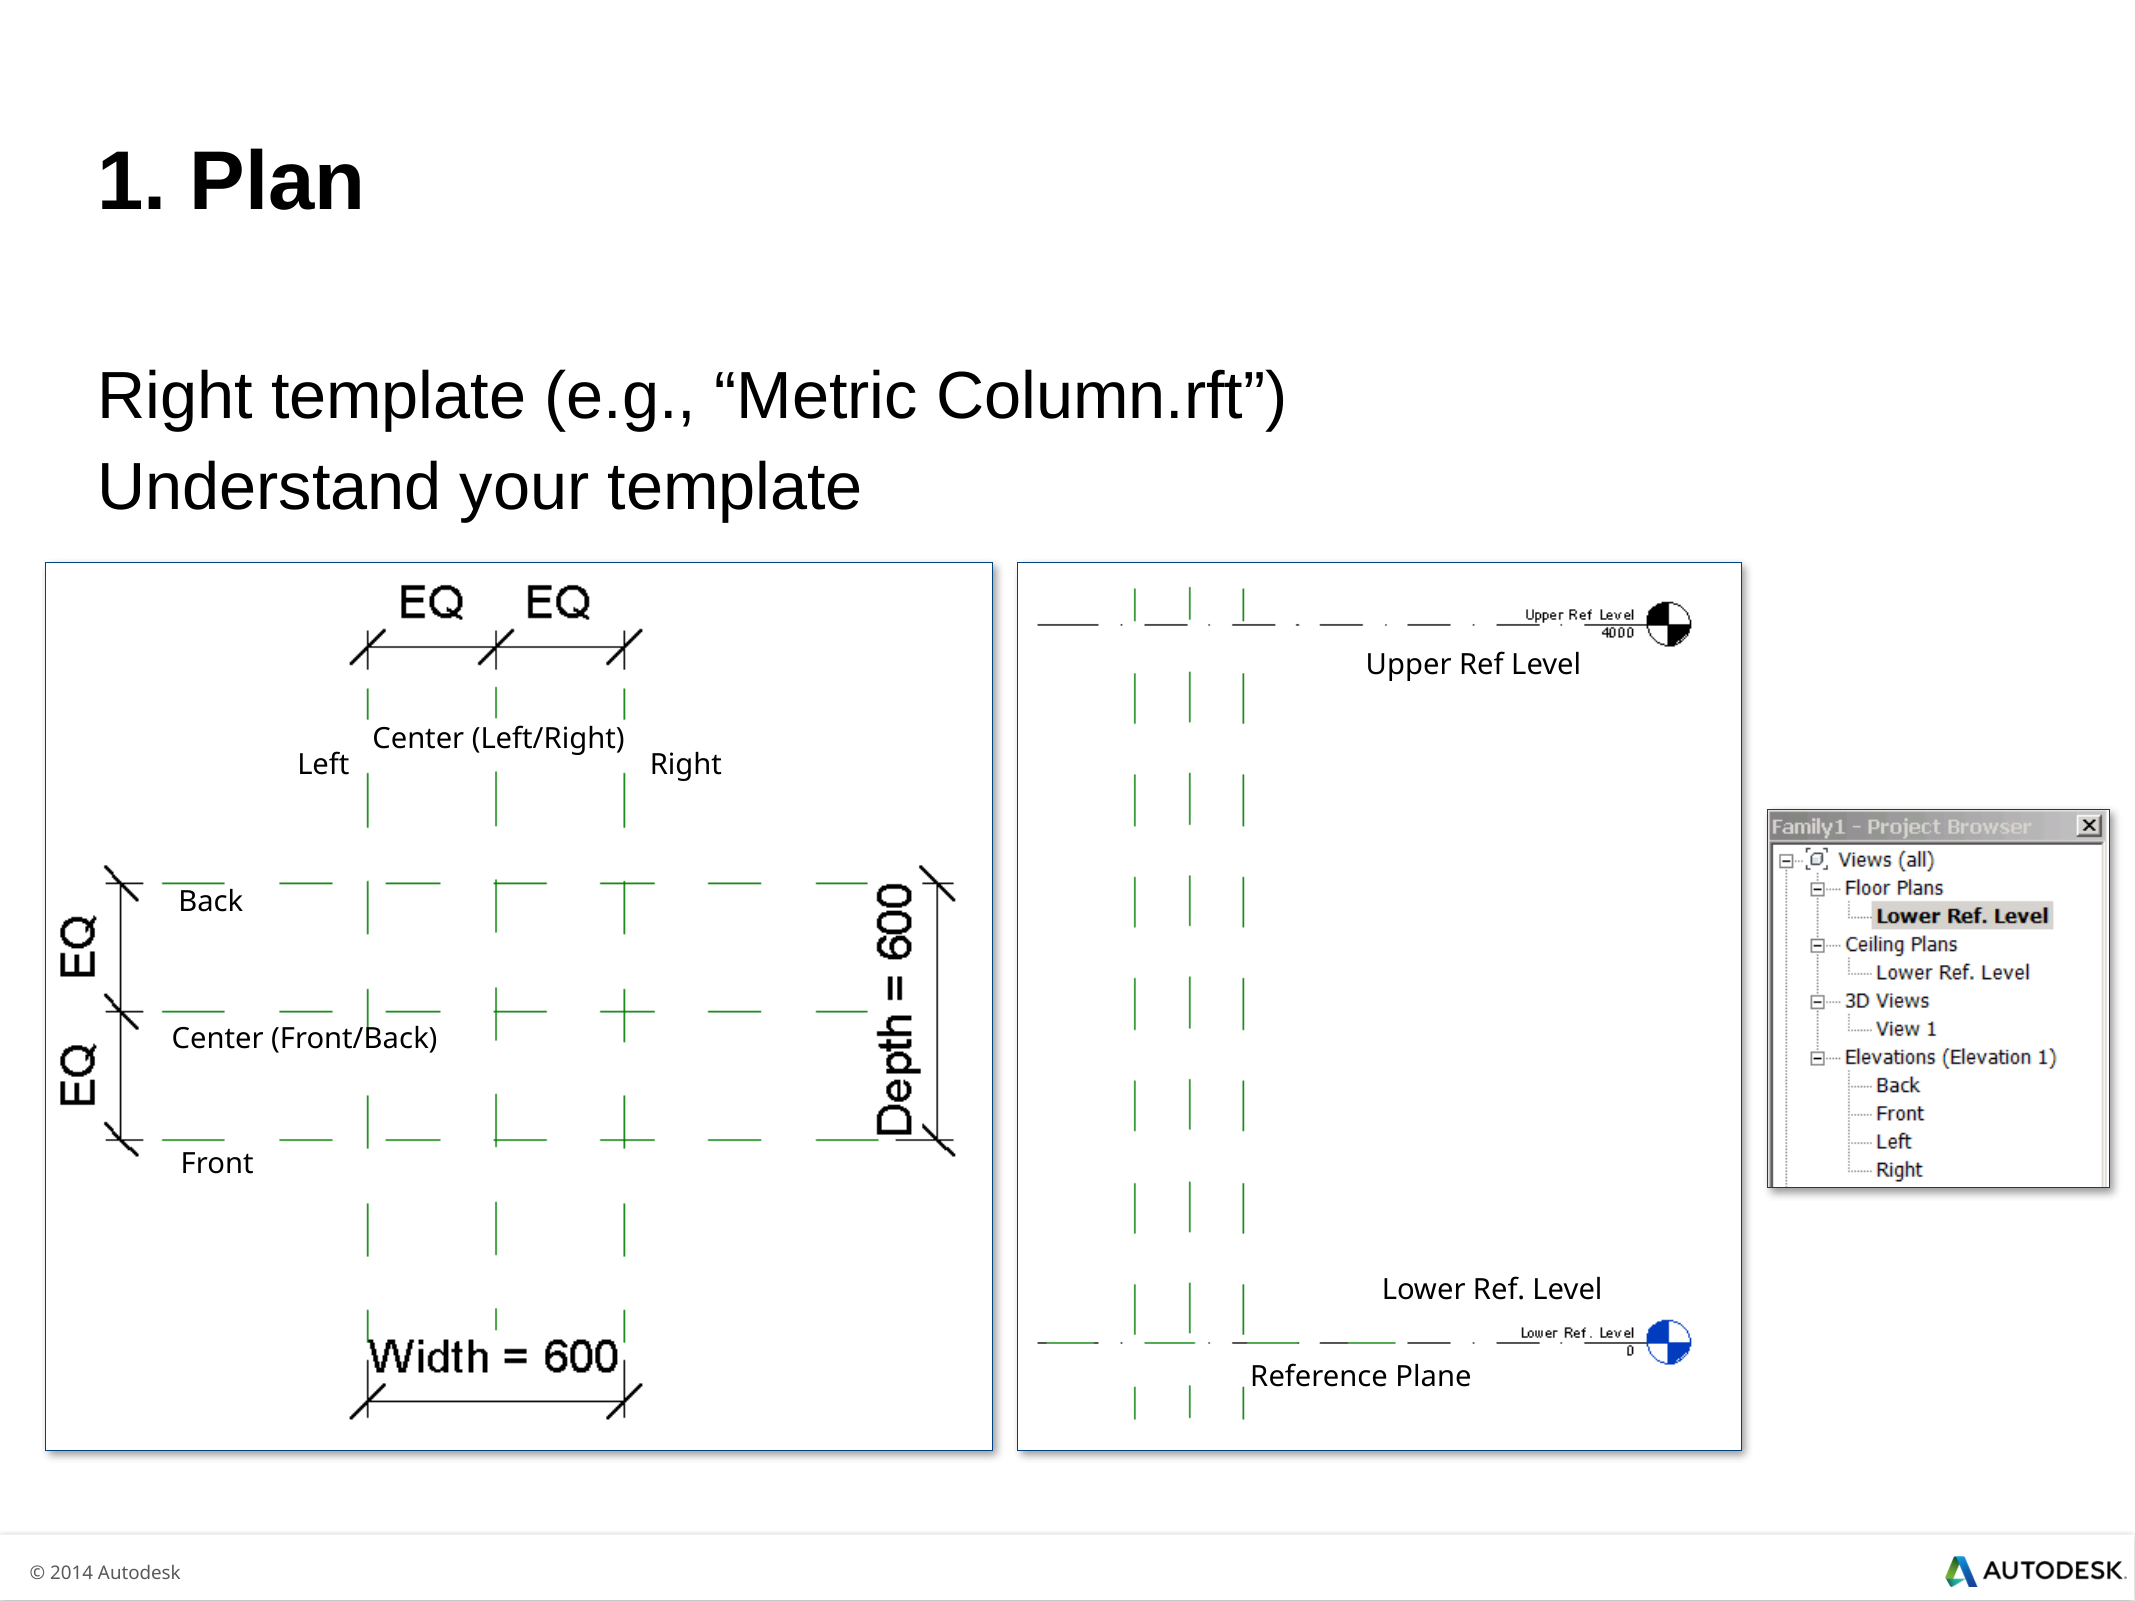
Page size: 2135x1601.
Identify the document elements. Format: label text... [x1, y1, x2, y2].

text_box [29, 562, 993, 1451]
picture [1766, 809, 2110, 1188]
title 1. Plan [96, 59, 2028, 293]
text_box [1016, 562, 1742, 1451]
list Right template (e.g., “Metric Column.rft”) Understand your template [96, 351, 2028, 1452]
picture [1945, 1556, 2127, 1587]
